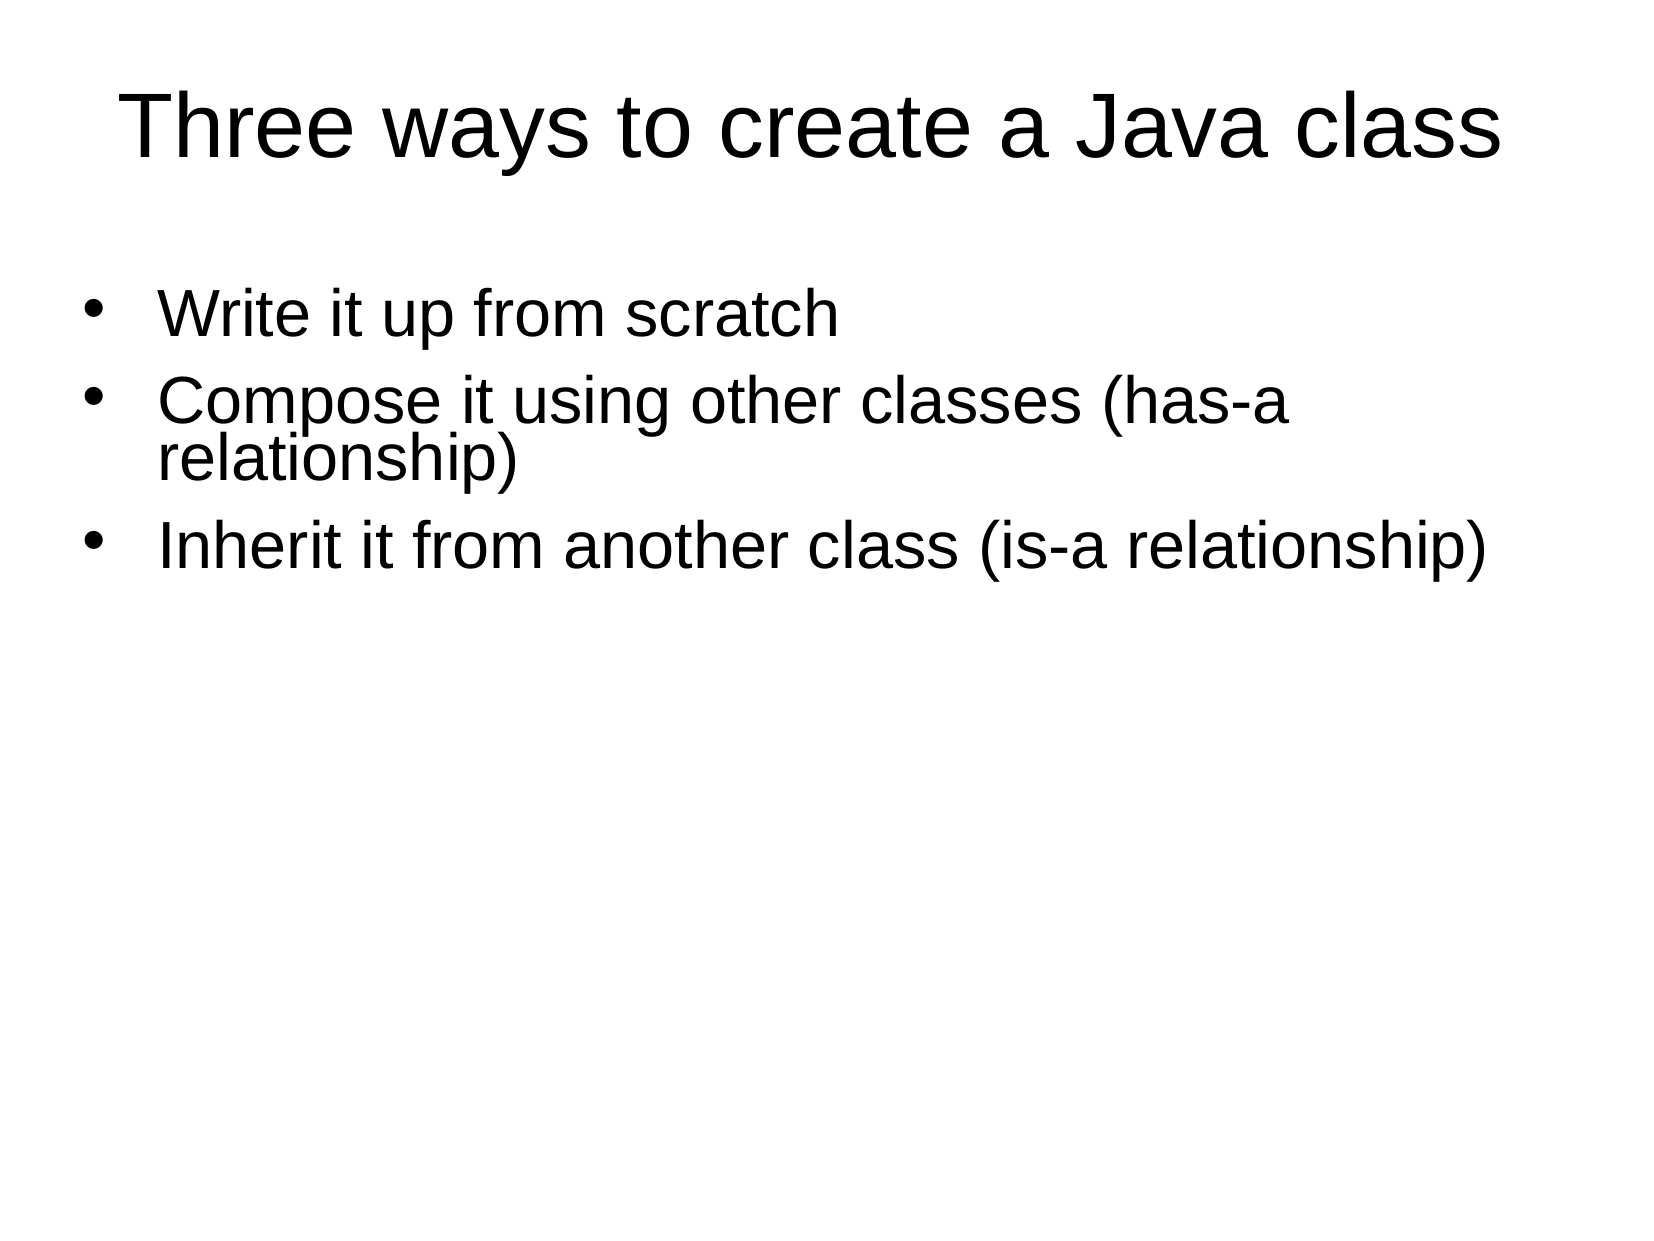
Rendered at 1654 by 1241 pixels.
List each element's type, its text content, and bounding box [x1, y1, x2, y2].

list Write it up from scratch Compose it using other classes (has-a relationship) Inherit it from another class (is-a relationship) [82, 290, 1566, 1106]
title Three ways to create a Java class [75, 31, 1549, 235]
